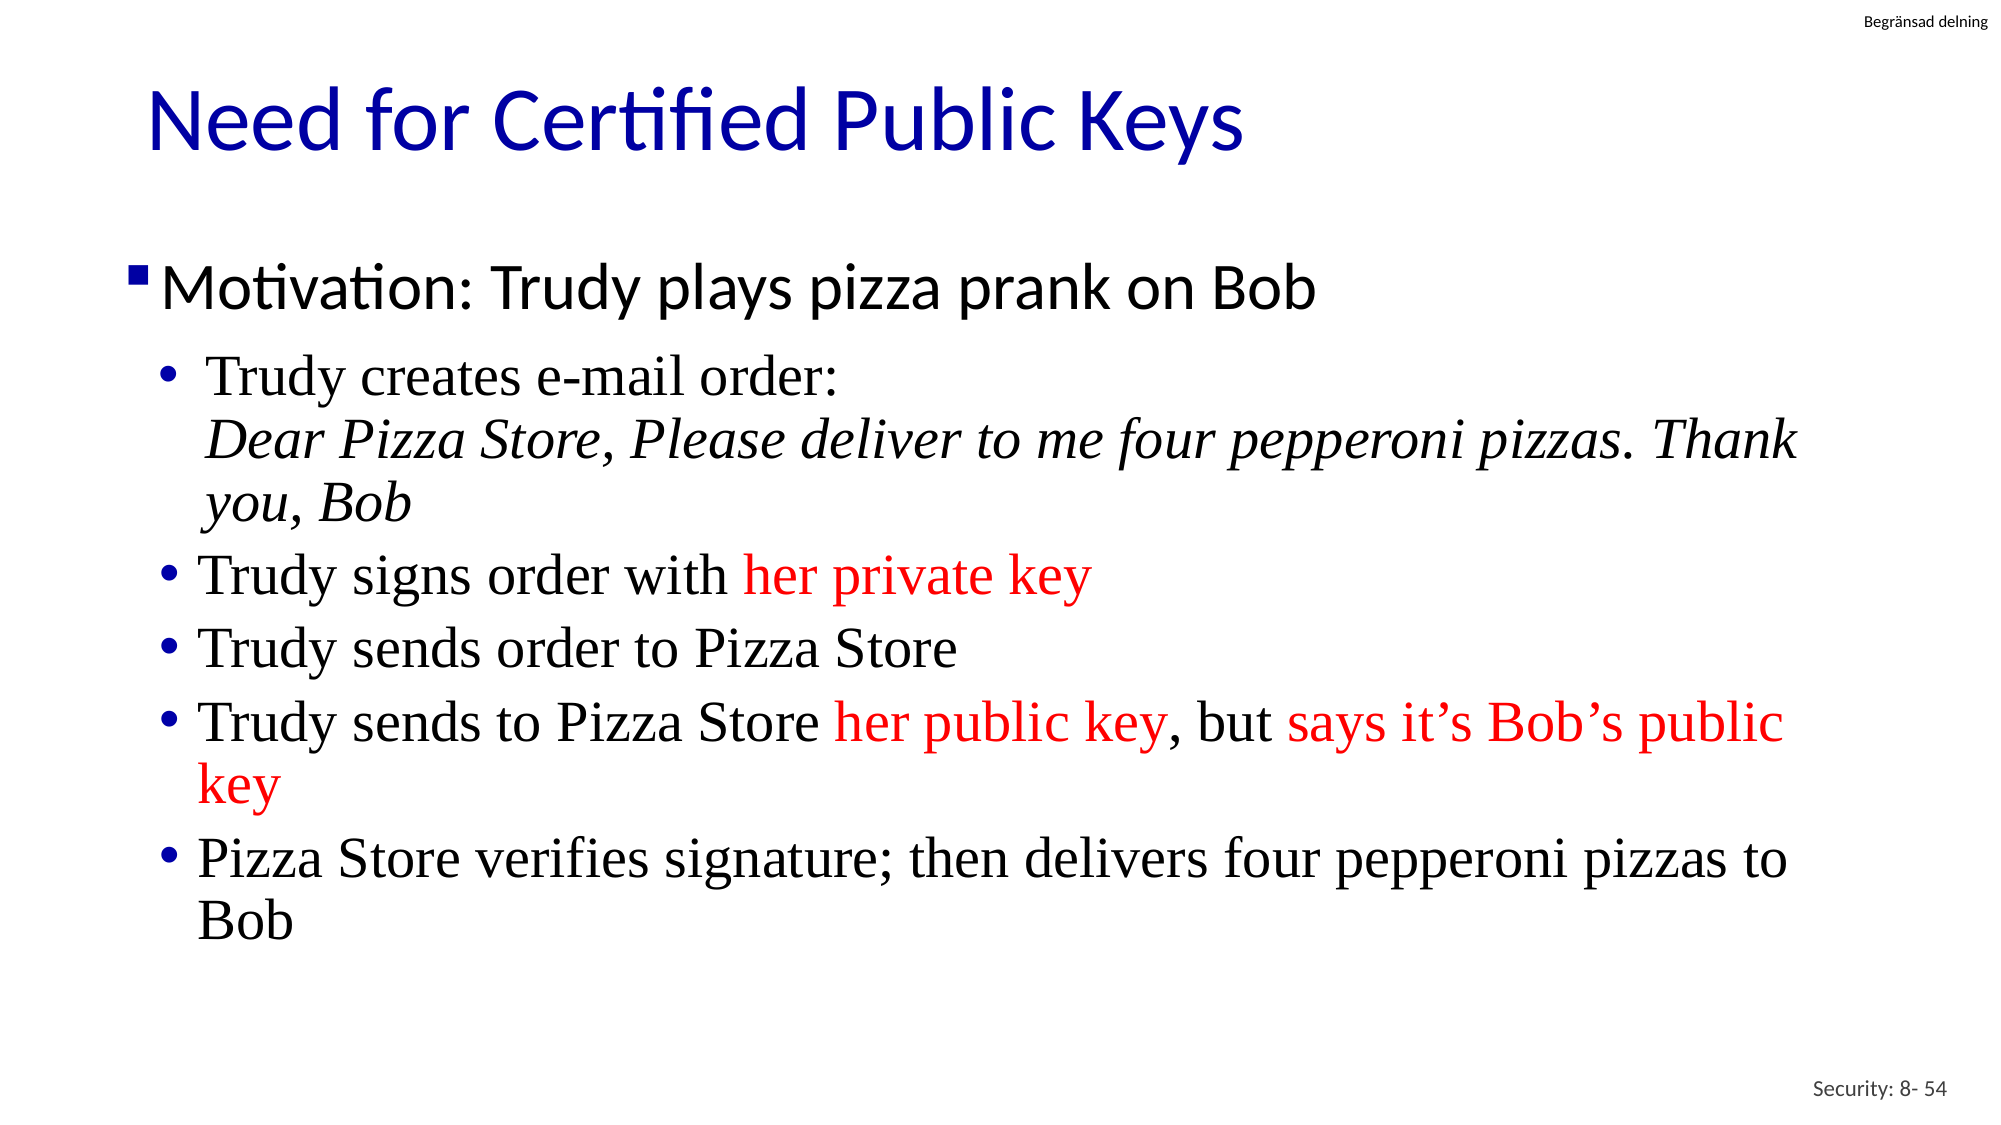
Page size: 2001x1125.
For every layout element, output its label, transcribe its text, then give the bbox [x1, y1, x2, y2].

slide_number Security: 8- 54 [1512, 1056, 1963, 1117]
text_box Trudy creates e-mail order: Dear Pizza Store, Please deliver to me four pepperoni pizzas. Thank you, Bob Trudy signs order with her private key Trudy sends order to Pizza Store Trudy sends to Pizza Store her public key, but says it’s Bob’s public key Pizza Store verifies signature; then delivers four pepperoni pizzas to Bob [68, 337, 1842, 1051]
title Need for Certified Public Keys [131, 47, 1856, 195]
text_box Motivation: Trudy plays pizza prank on Bob [87, 244, 1359, 337]
